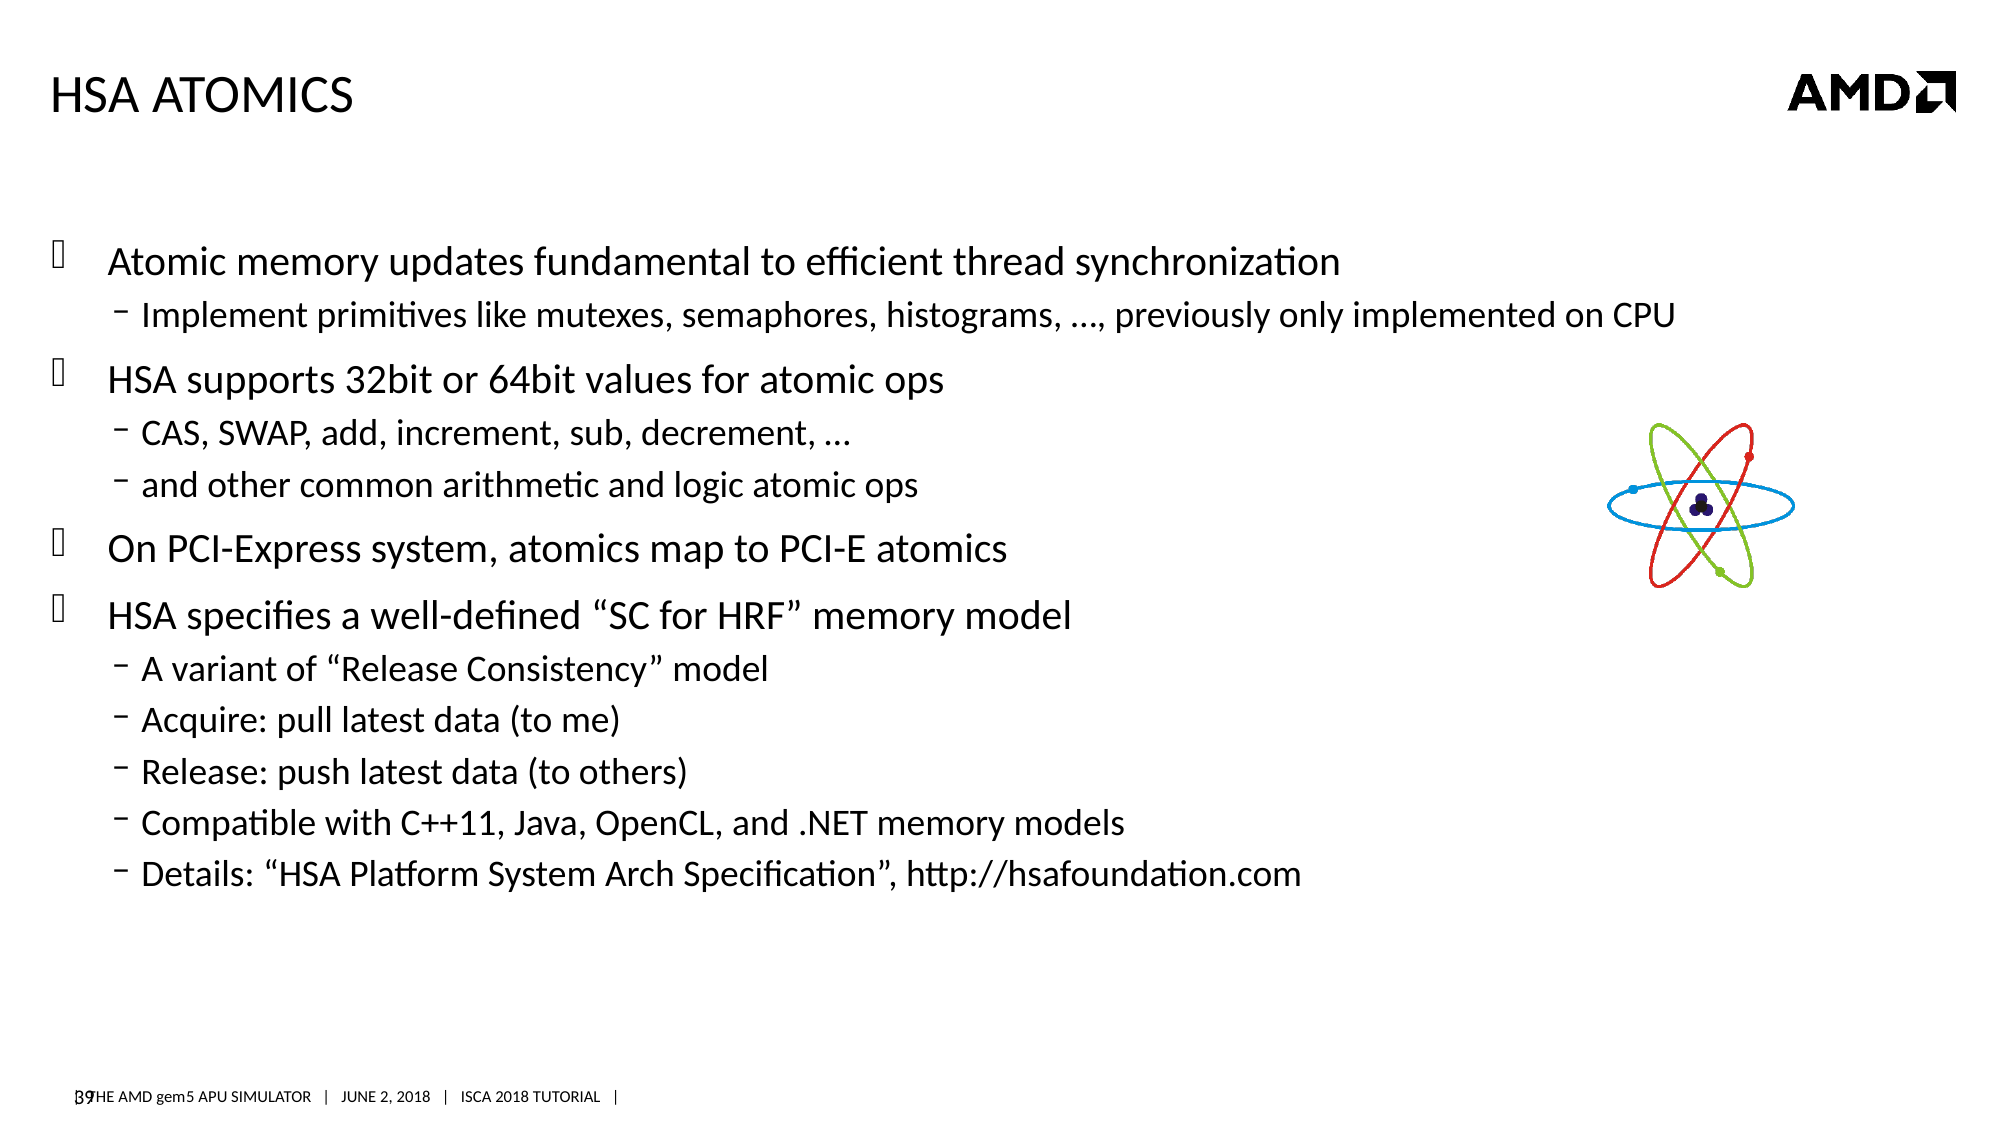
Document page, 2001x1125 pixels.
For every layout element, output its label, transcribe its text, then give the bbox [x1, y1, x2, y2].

picture [1787, 71, 1956, 113]
list Atomic memory updates fundamental to efficient thread synchronization Implement primitives like mutexes, semaphores, histograms, …, previously only implemented on CPU HSA supports 32bit or 64bit values for atomic ops CAS, SWAP, add, increment, sub, decrement, … and other common arithmetic and logic atomic ops On PCI-Express system, atomics map to PCI-E atomics HSA specifies a well-defined “SC for HRF” memory model A variant of “Release Consistency” model Acquire: pull latest data (to me) Release: push latest data (to others) Compatible with C++11, Java, OpenCL, and .NET memory models Details: “HSA Platform System Arch Specification”, http://hsafoundation.com [51, 226, 1912, 1037]
title HSA Atomics [50, 45, 1761, 124]
picture [1607, 422, 1796, 588]
